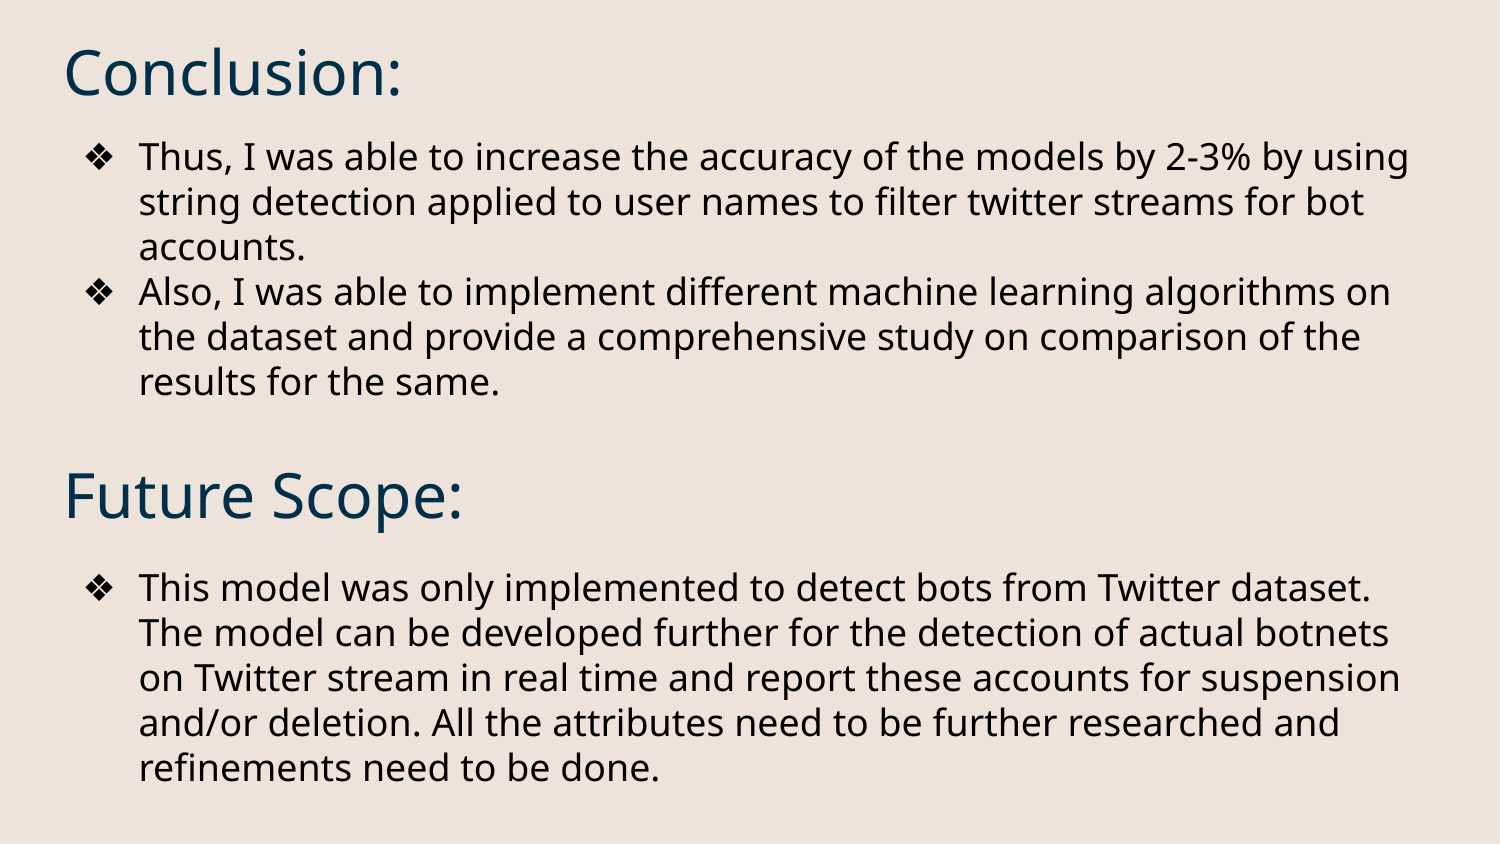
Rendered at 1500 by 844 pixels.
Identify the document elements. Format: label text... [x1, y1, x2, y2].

text_box This model was only implemented to detect bots from Twitter dataset. The model can be developed further for the detection of actual botnets on Twitter stream in real time and report these accounts for suspension and/or deletion. All the attributes need to be further researched and refinements need to be done. [48, 549, 1452, 836]
text_box Thus, I was able to increase the accuracy of the models by 2-3% by using string detection applied to user names to filter twitter streams for bot accounts. Also, I was able to implement different machine learning algorithms on the dataset and provide a comprehensive study on comparison of the results for the same. [48, 117, 1452, 405]
title Conclusion: [48, 14, 1074, 117]
title Future Scope: [48, 437, 1074, 549]
